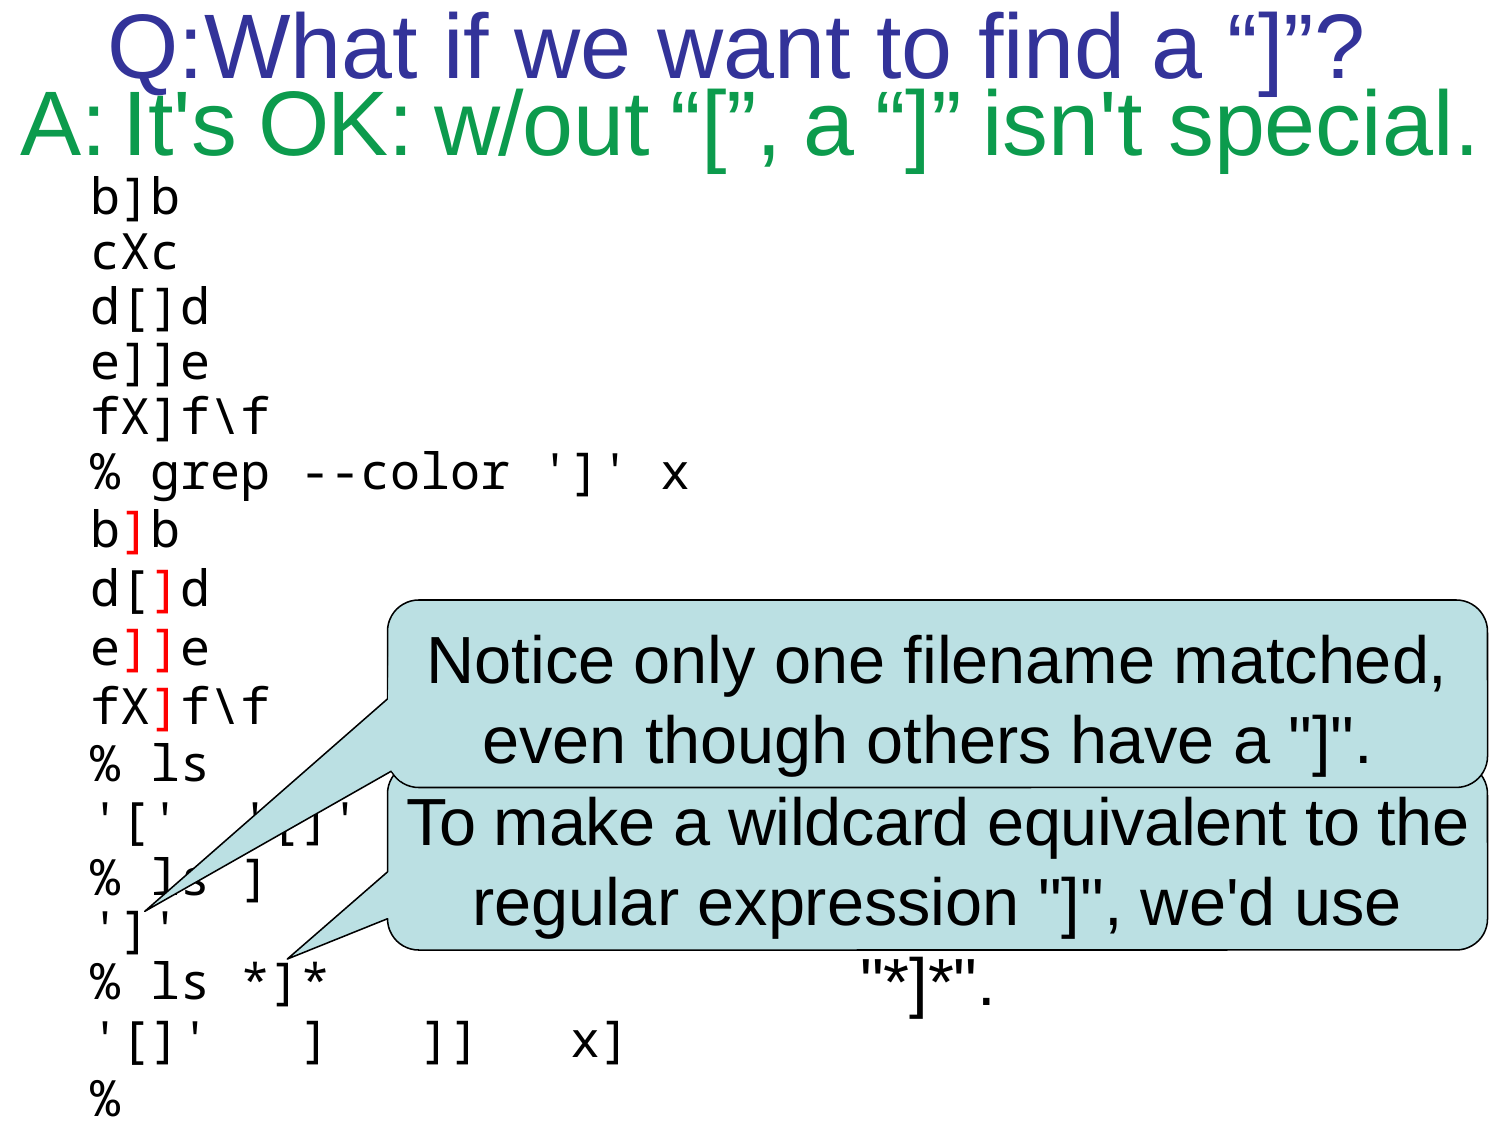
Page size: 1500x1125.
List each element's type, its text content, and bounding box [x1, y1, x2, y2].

title Q:What if we want to find a “]”? [0, 0, 1500, 188]
text_box b]b cXc d[]d e]]e fX]f\f % grep --color ']' x b]b d[]d e]]e fX]f\f % ls '[' '[]' ] ]] x x] % ls ] ']' % ls *]* '[]' ] ]] x] % [75, 162, 1450, 1125]
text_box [113, 599, 1488, 849]
text_box To make a wildcard equivalent to the regular expression "]", we'd use "*]*". [287, 855, 1488, 960]
